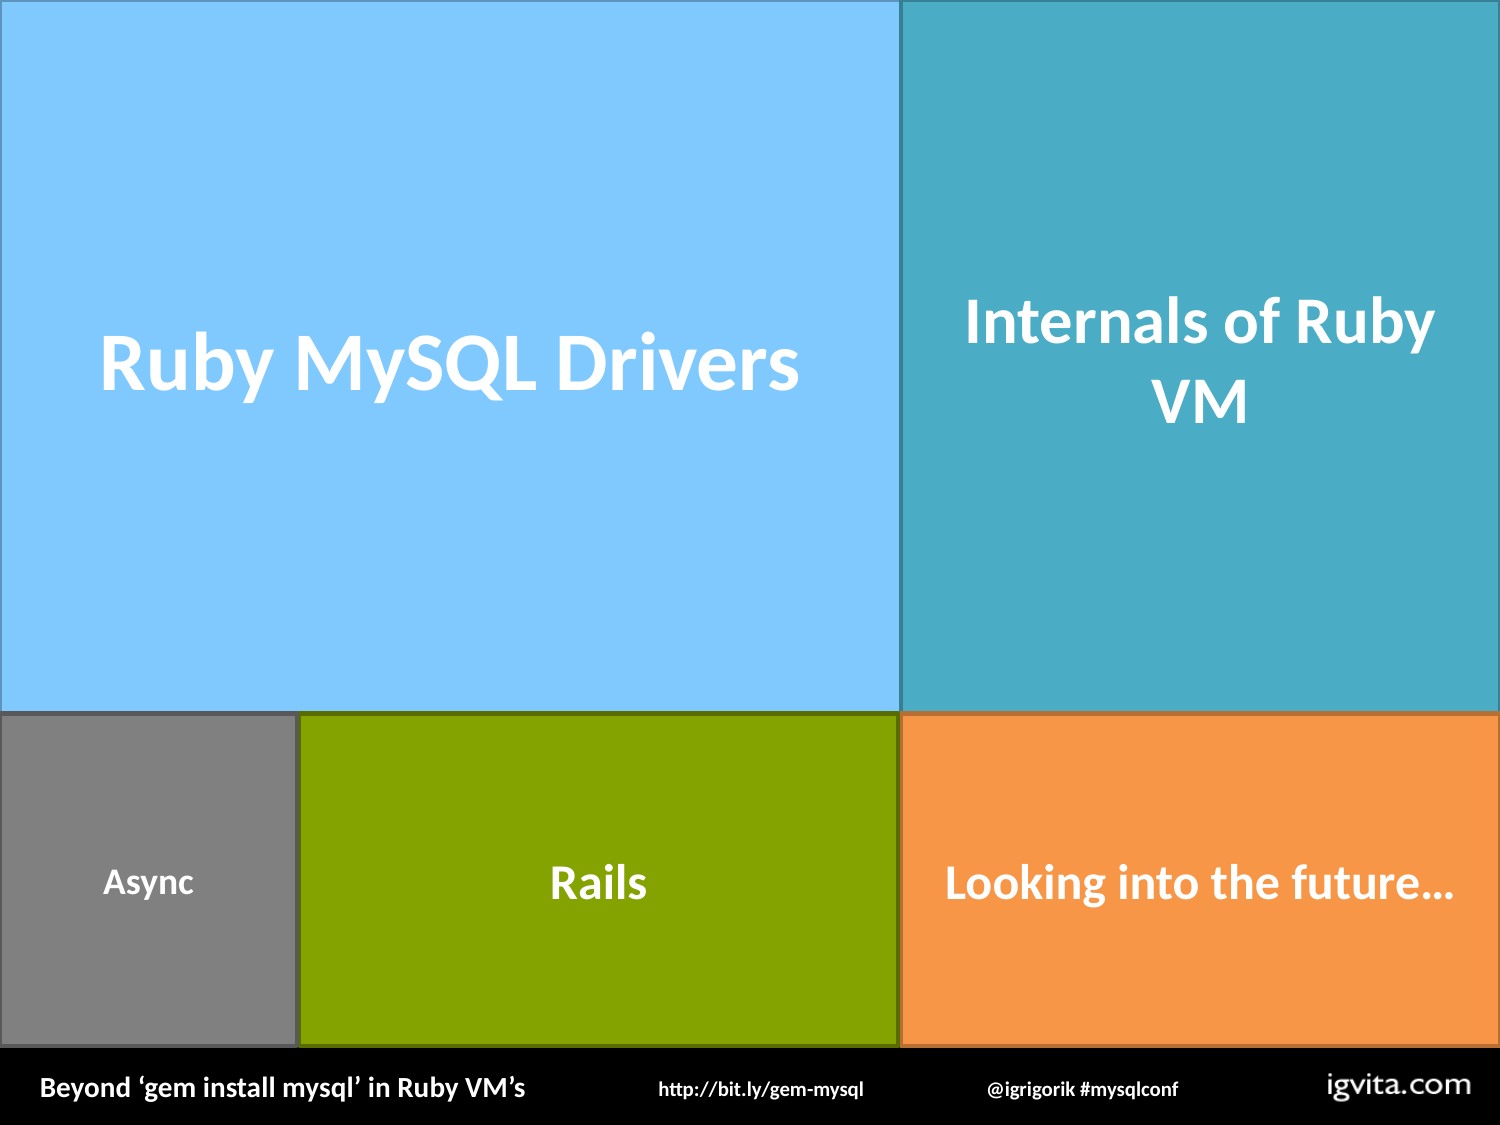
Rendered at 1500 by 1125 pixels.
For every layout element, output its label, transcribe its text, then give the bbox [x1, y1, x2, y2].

picture [1323, 1070, 1475, 1105]
text_box Rails [298, 711, 900, 1048]
text_box Looking into the future… [900, 711, 1500, 1048]
text_box Async [0, 711, 299, 1048]
text_box Internals of Ruby VM [899, 0, 1500, 711]
text_box Ruby MySQL Drivers [0, 0, 899, 711]
